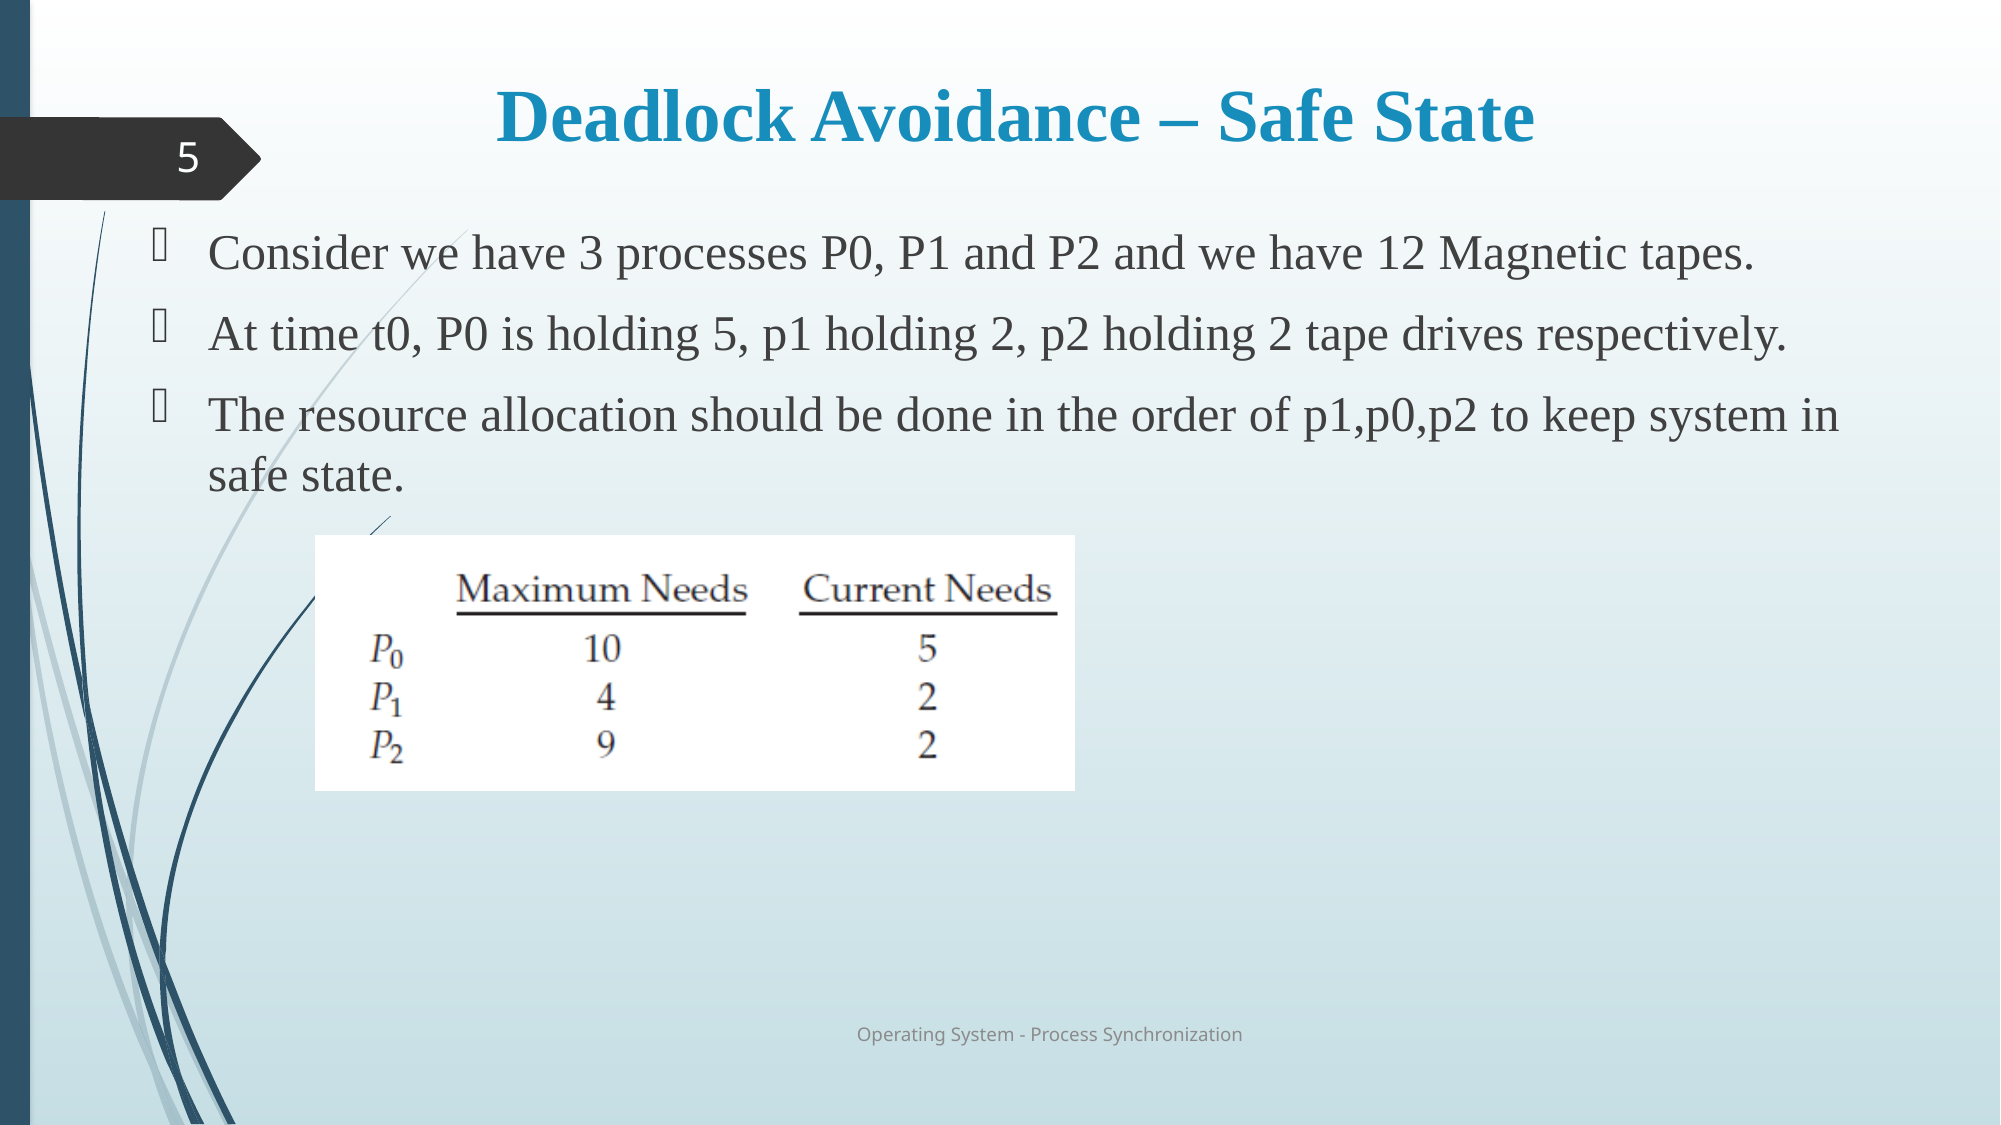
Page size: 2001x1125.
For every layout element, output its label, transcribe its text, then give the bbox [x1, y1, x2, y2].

footer Operating System - Process Synchronization [424, 1004, 1675, 1065]
picture [314, 535, 1076, 791]
slide_number 5 [87, 129, 216, 190]
list Consider we have 3 processes P0, P1 and P2 and we have 12 Magnetic tapes. At time t0, P0 is holding 5, p1 holding 2, p2 holding 2 tape drives respectively. The resource allocation should be done in the order of p1,p0,p2 to keep system in safe state. [136, 211, 1930, 993]
title Deadlock Avoidance – Safe State [285, 58, 1748, 200]
